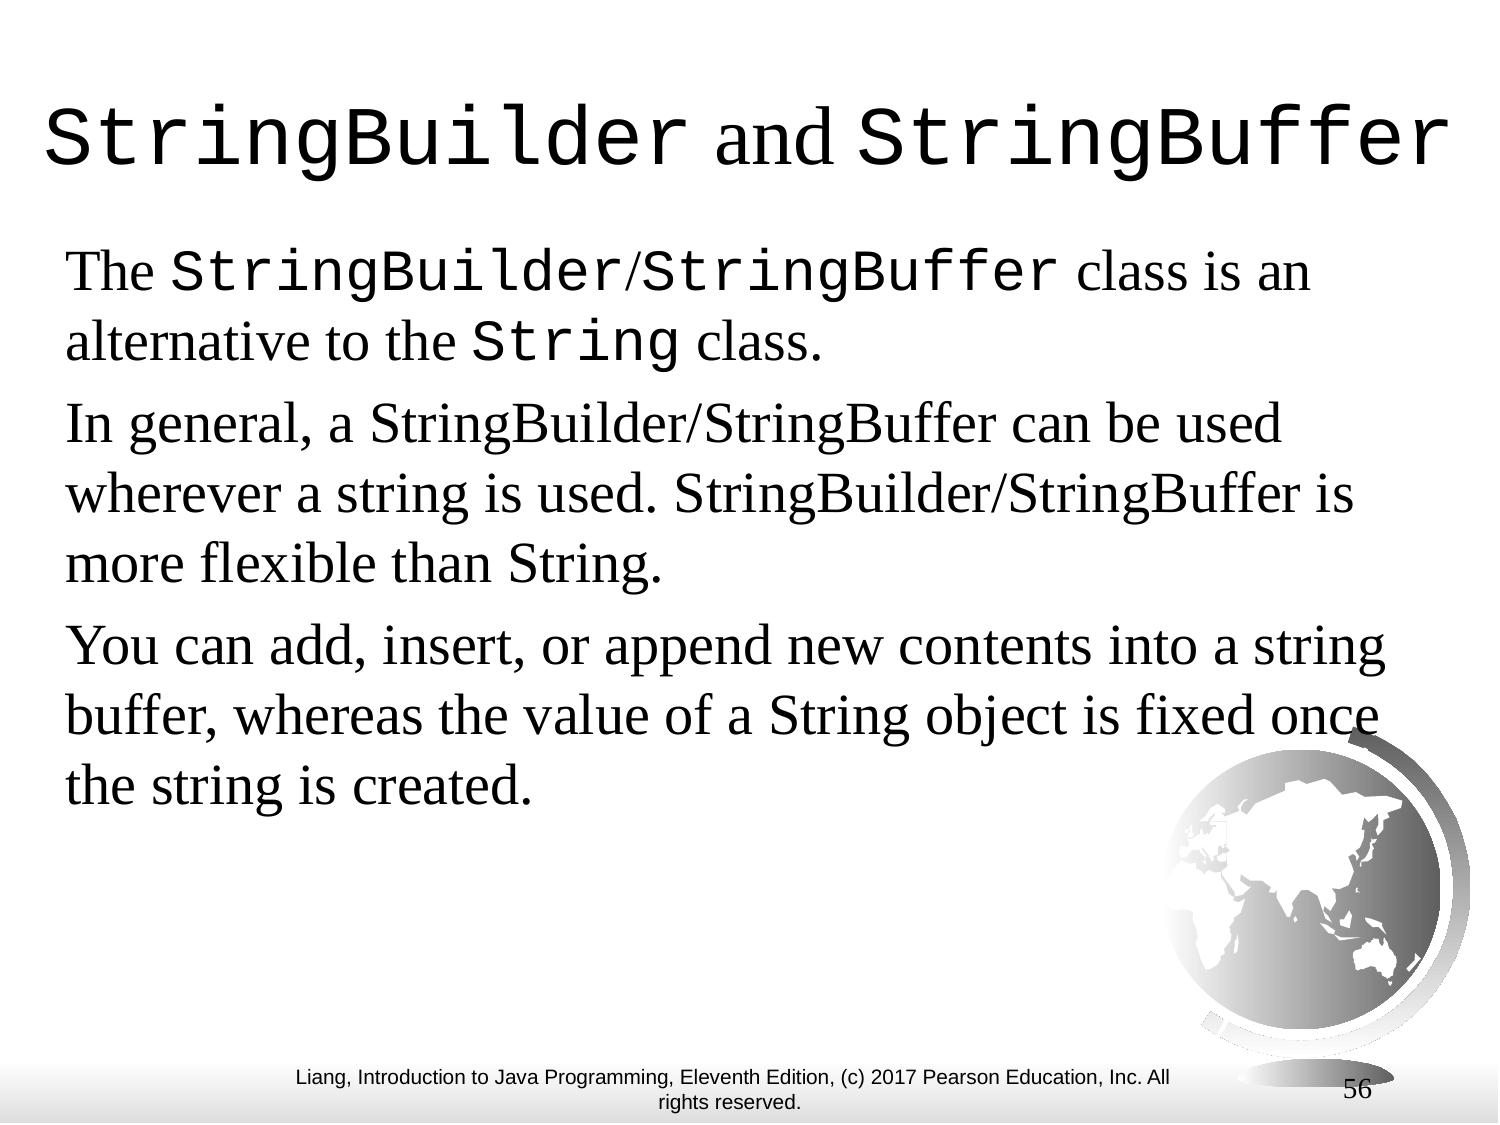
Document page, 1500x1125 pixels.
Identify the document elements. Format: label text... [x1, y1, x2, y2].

title StringBuilder and StringBuffer [0, 50, 1500, 213]
slide_number 56 [1074, 1049, 1388, 1125]
list The StringBuilder/StringBuffer class is an alternative to the String class. In general, a StringBuilder/StringBuffer can be used wherever a string is used. StringBuilder/StringBuffer is more flexible than String. You can add, insert, or append new contents into a string buffer, whereas the value of a String object is fixed once the string is created. [50, 224, 1438, 1013]
